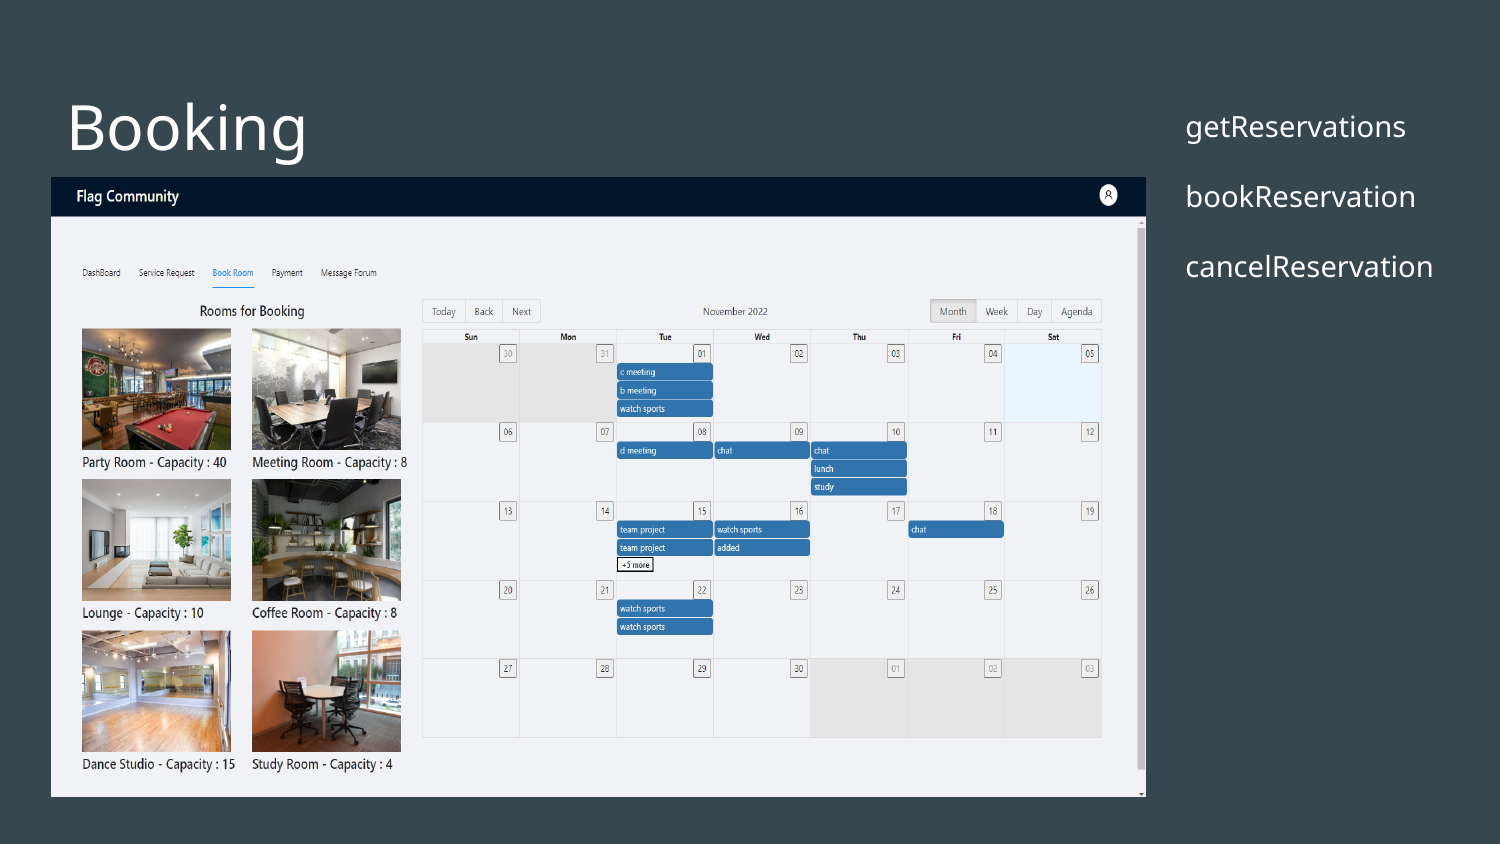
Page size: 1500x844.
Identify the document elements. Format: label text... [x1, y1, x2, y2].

text_box getReservations bookReservation cancelReservation [1170, 93, 1500, 298]
picture [50, 177, 1146, 797]
title Booking [51, 72, 1449, 167]
